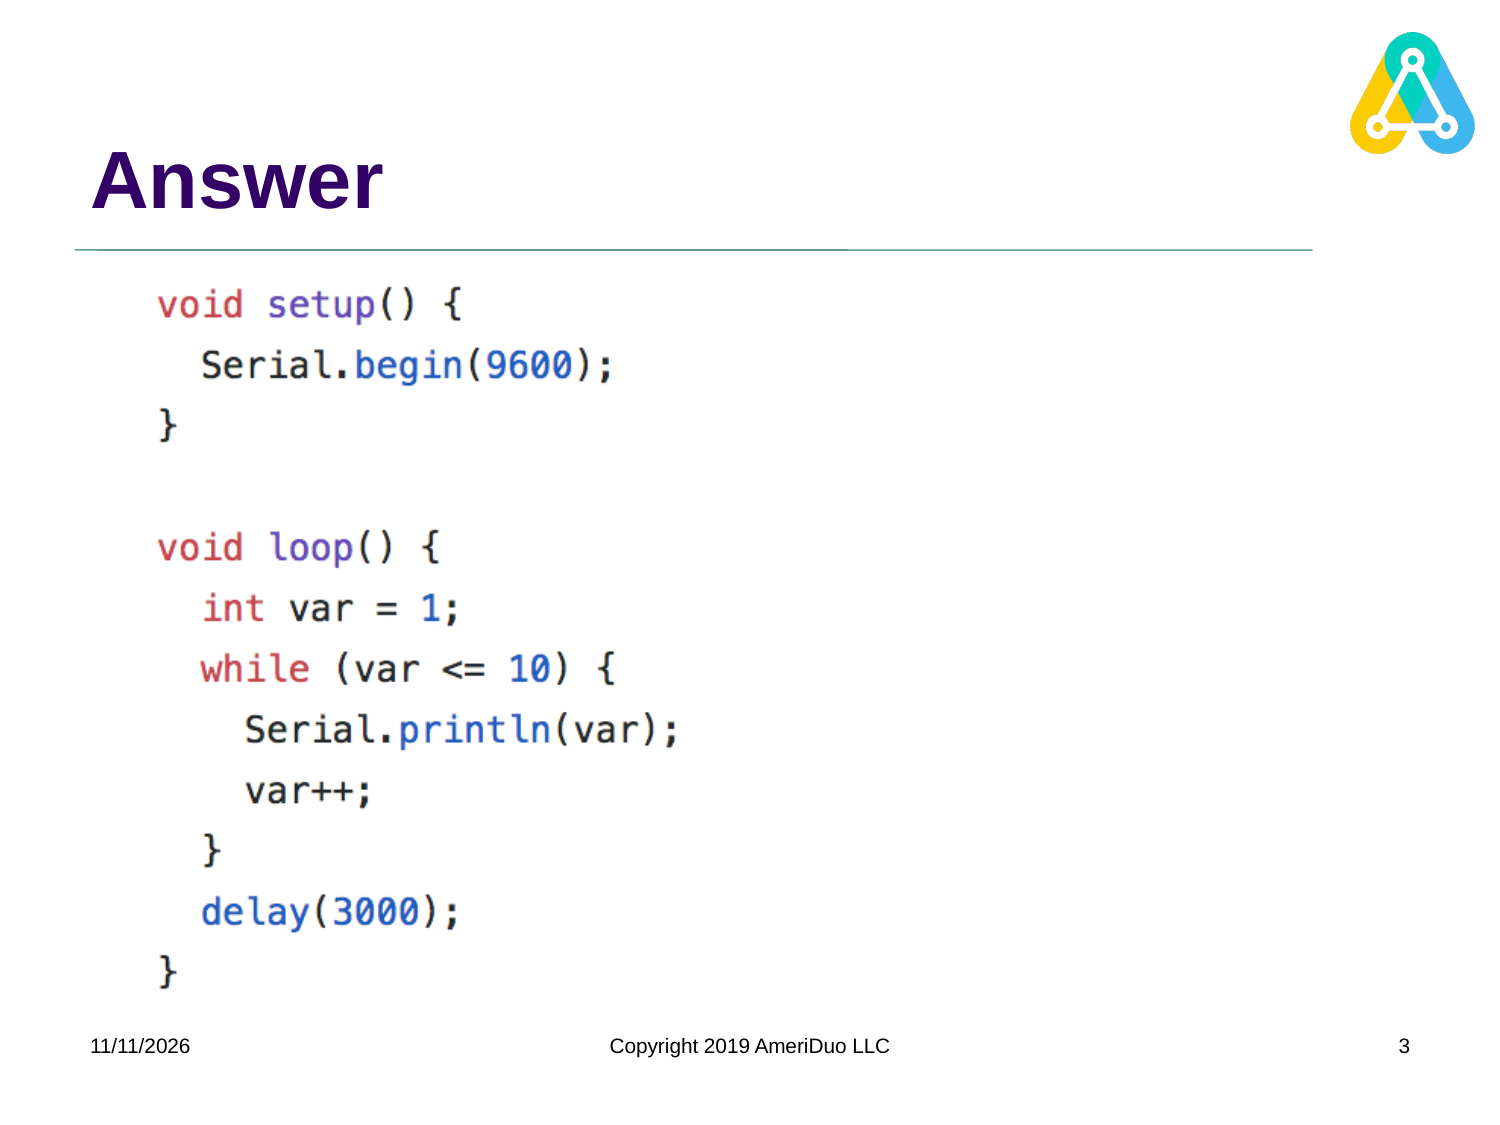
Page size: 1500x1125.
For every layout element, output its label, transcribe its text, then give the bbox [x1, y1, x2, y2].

picture [122, 266, 817, 1001]
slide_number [75, 1025, 425, 1100]
picture [1350, 32, 1475, 154]
footer Copyright 2019 AmeriDuo LLC [512, 1025, 988, 1100]
slide_number 3 [1074, 1025, 1425, 1100]
title Answer [75, 20, 1313, 233]
